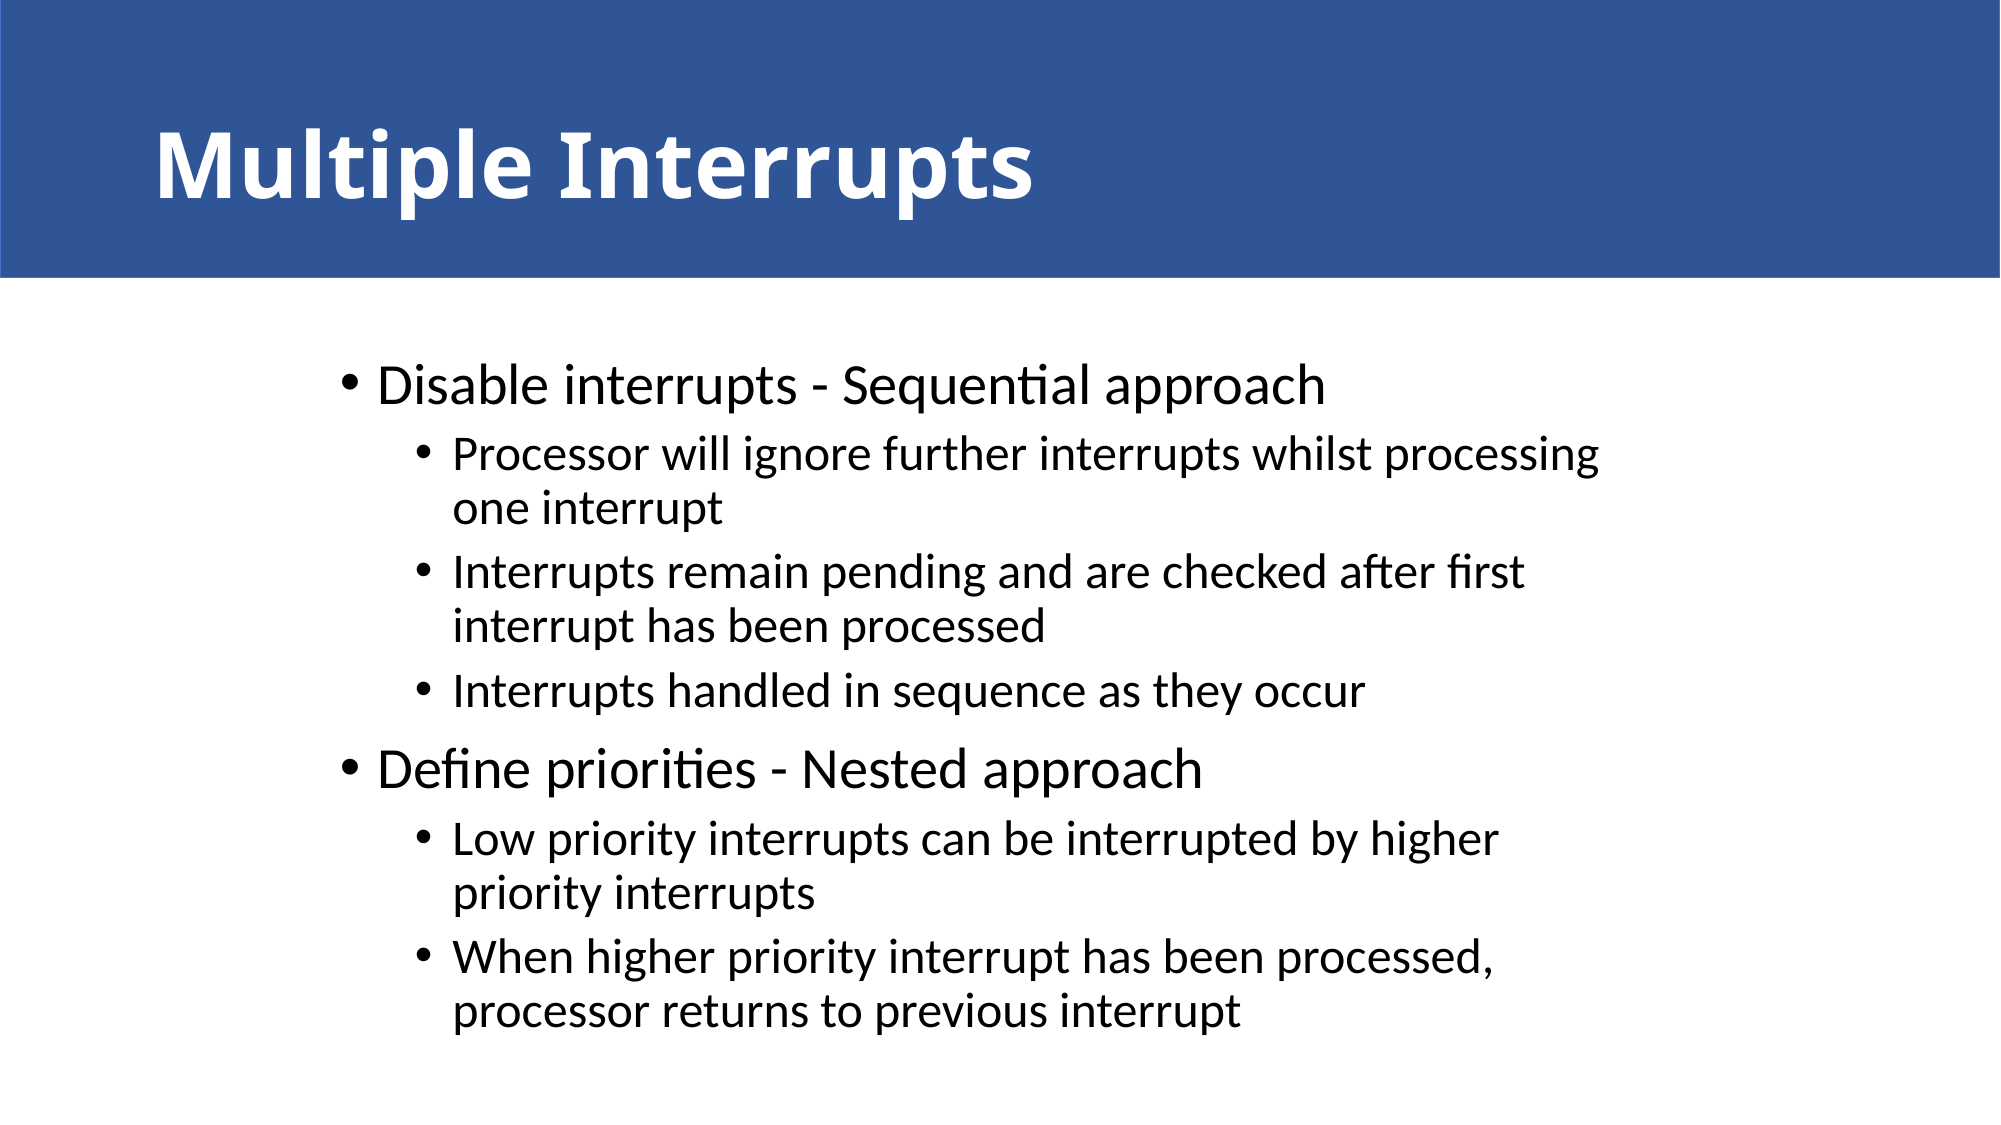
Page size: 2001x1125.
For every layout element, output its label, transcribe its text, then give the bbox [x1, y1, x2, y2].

title Multiple Interrupts [137, 59, 1863, 278]
list Disable interrupts - Sequential approach Processor will ignore further interrupts whilst processing one interrupt Interrupts remain pending and are checked after first interrupt has been processed Interrupts handled in sequence as they occur Define priorities - Nested approach Low priority interrupts can be interrupted by higher priority interrupts When higher priority interrupt has been processed, processor returns to previous interrupt [324, 346, 1675, 1106]
